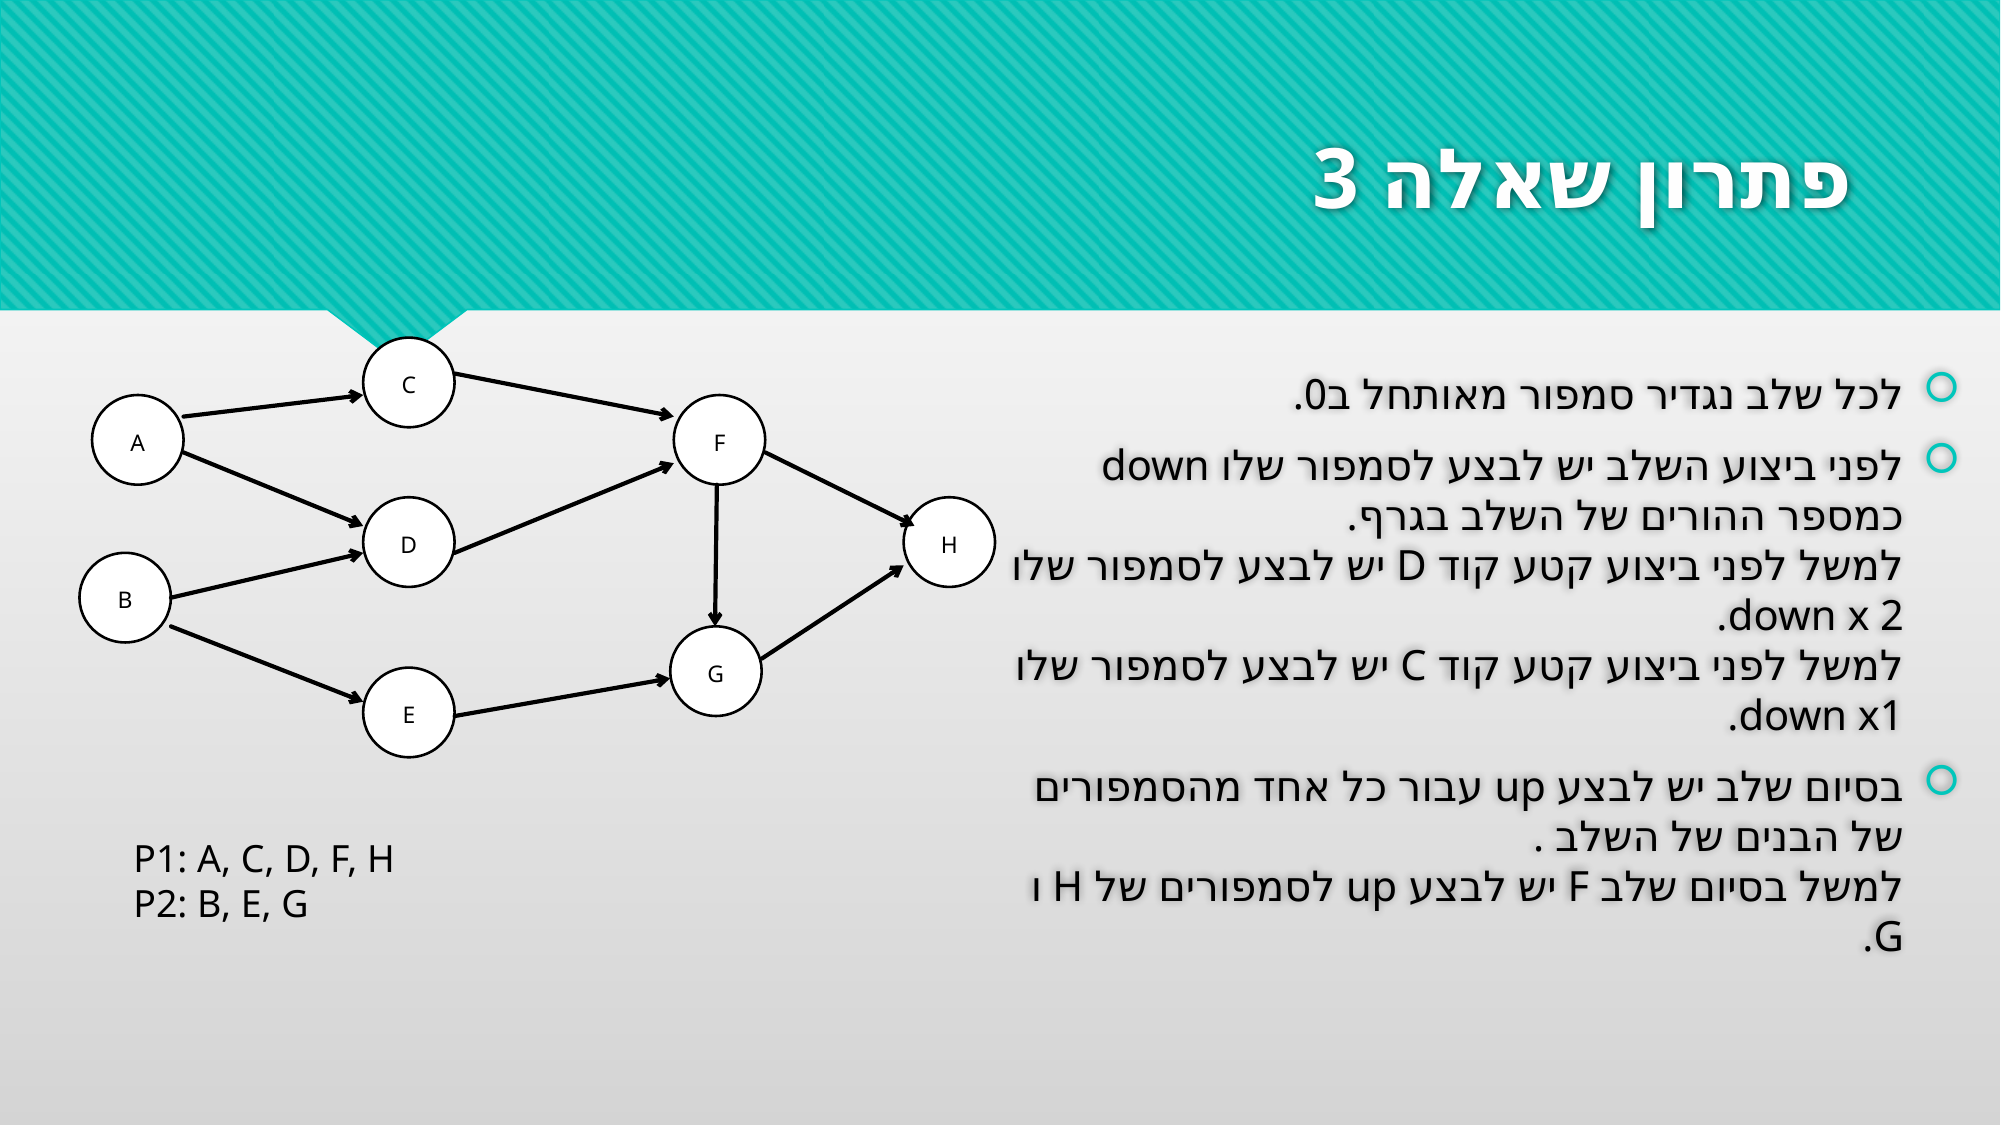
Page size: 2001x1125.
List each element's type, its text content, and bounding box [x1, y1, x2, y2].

list לכל שלב נגדיר סמפור מאותחל ב0. לפני ביצוע השלב יש לבצע לסמפור שלו down כמספר ההורים של השלב בגרף. למשל לפני ביצוע קטע קוד D יש לבצע לסמפור שלו down x 2. למשל לפני ביצוע קטע קוד C יש לבצע לסמפור שלו down x1. בסיום שלב יש לבצע up עבור כל אחד מהסמפורים של הבנים של השלב . למשל בסיום שלב F יש לבצע up לסמפורים של H ו G. [962, 337, 1976, 1041]
text_box P1: A, C, D, F, H P2: B, E, G [43, 827, 455, 932]
title פתרון שאלה 3 [132, 73, 1868, 233]
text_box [79, 337, 996, 758]
